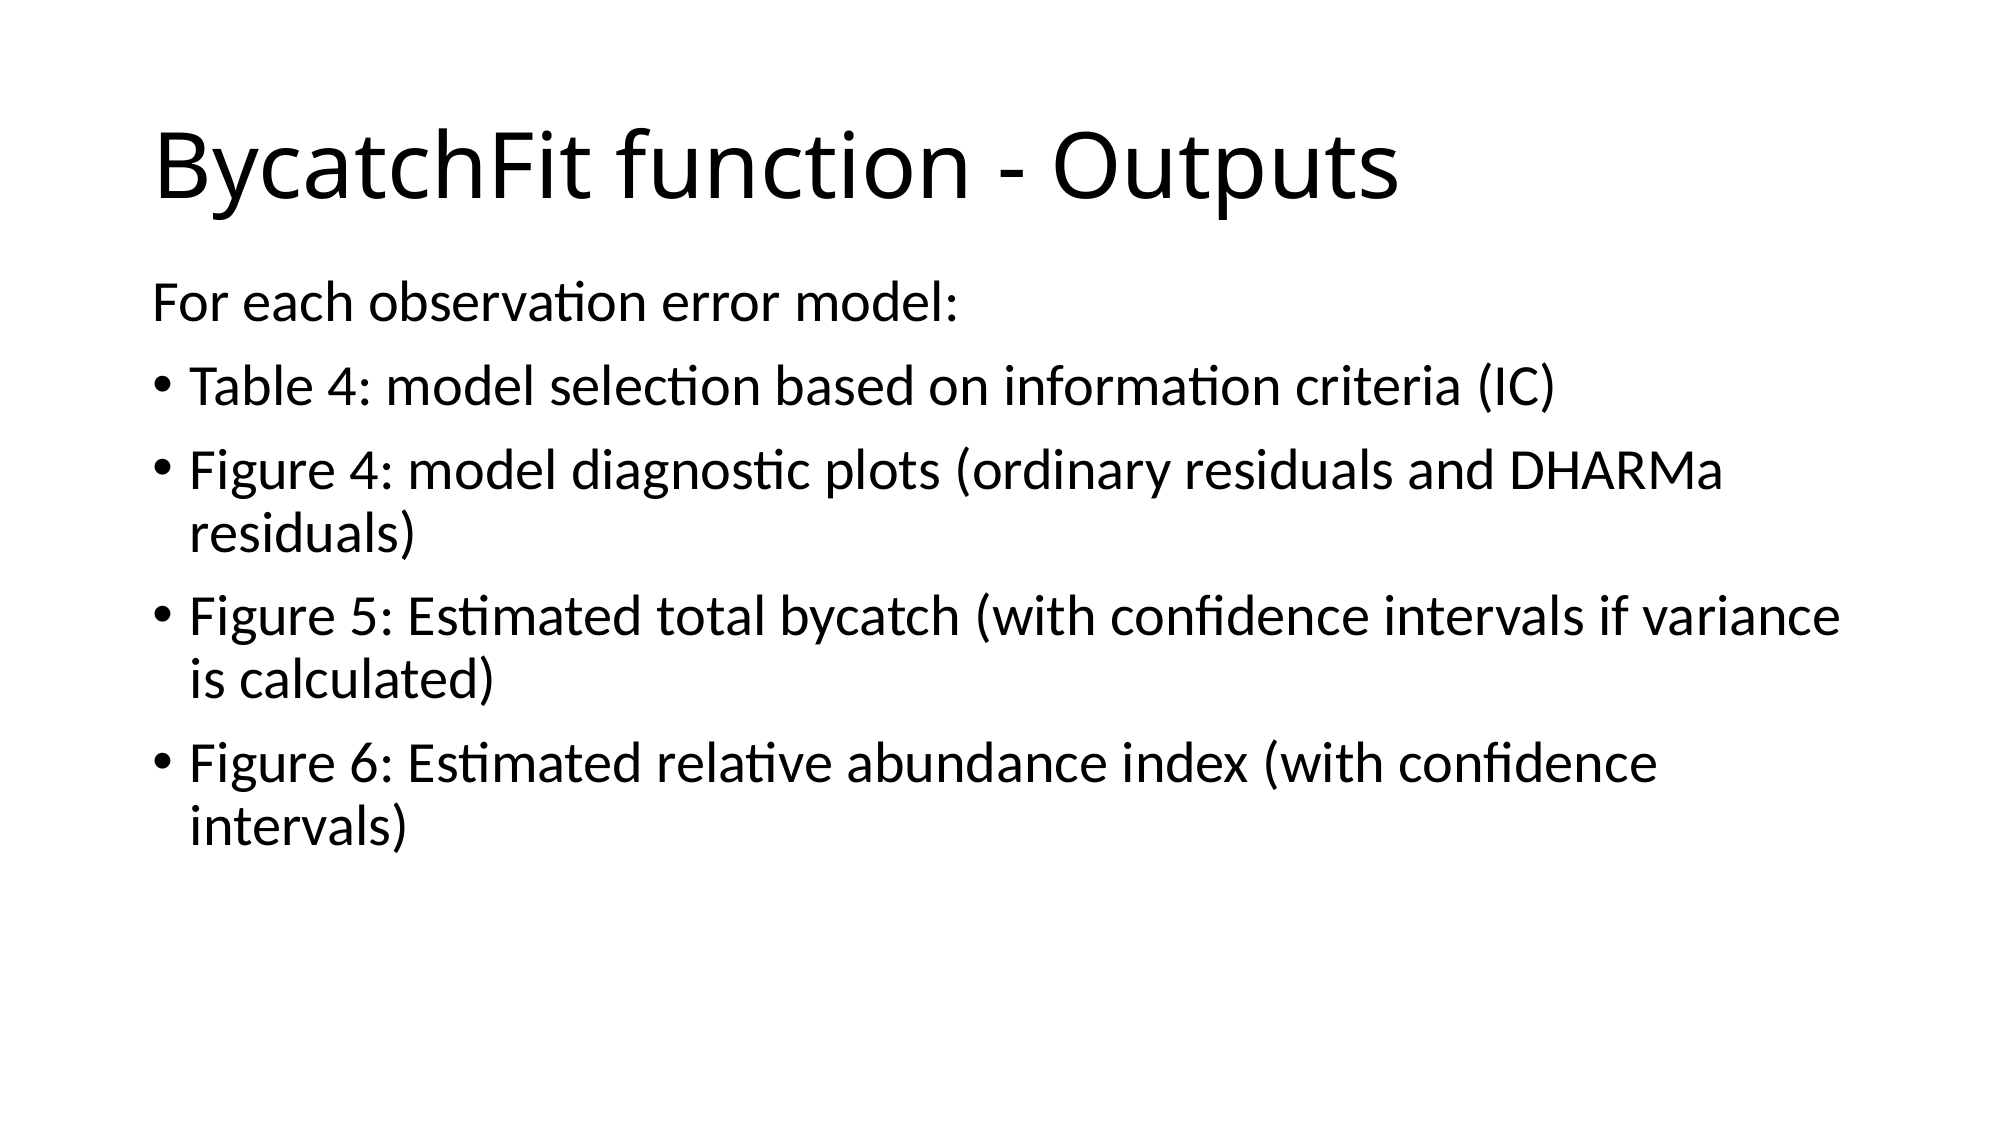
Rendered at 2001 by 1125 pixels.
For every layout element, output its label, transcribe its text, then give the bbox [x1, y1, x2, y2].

title BycatchFit function - Outputs [137, 59, 1863, 278]
list For each observation error model: Table 4: model selection based on information criteria (IC) Figure 4: model diagnostic plots (ordinary residuals and DHARMa residuals) Figure 5: Estimated total bycatch (with confidence intervals if variance is calculated) Figure 6: Estimated relative abundance index (with confidence intervals) [137, 278, 1863, 1014]
